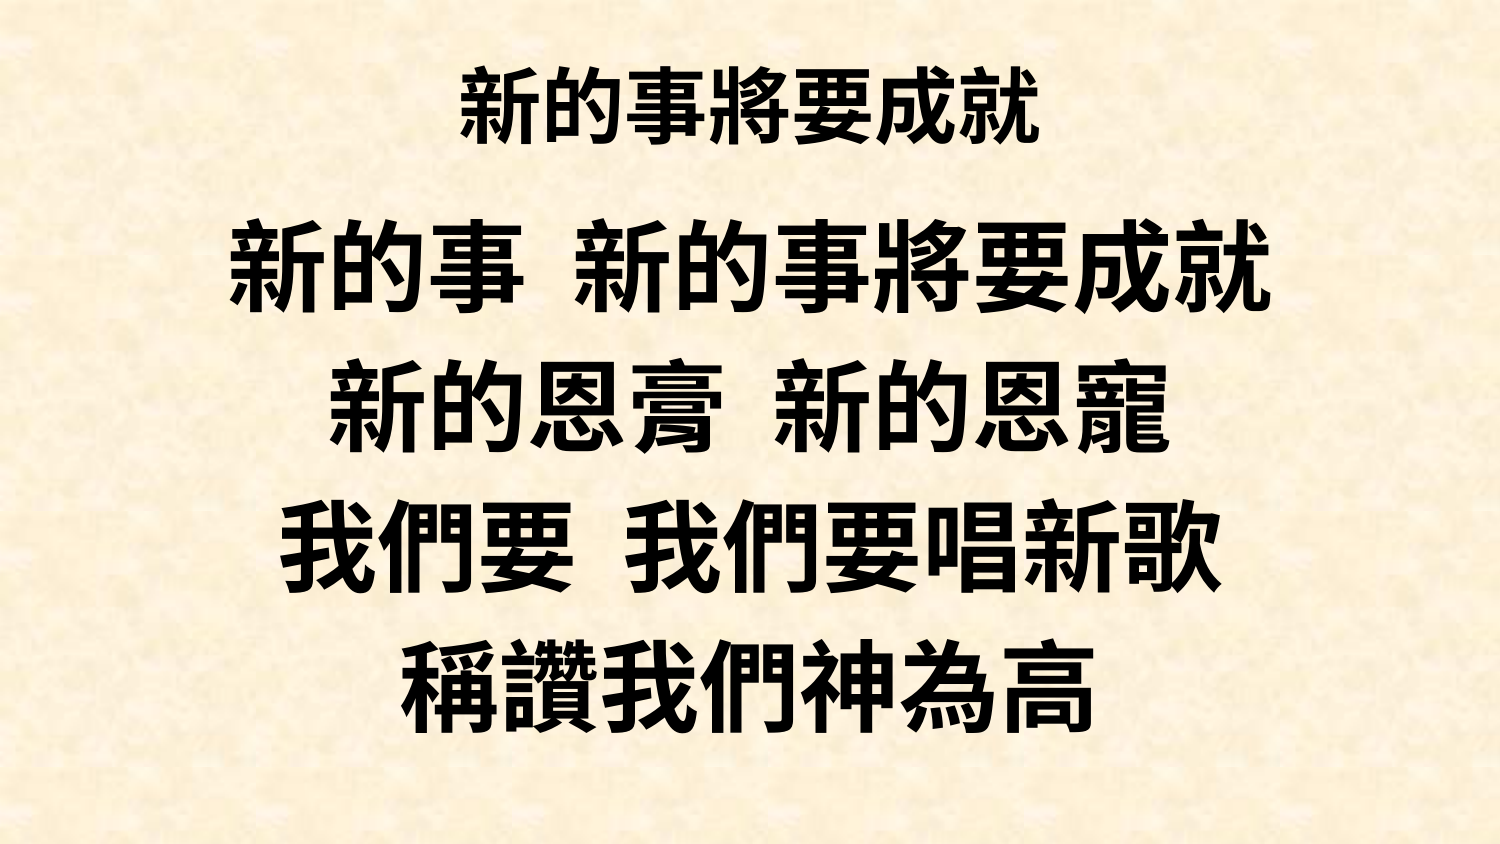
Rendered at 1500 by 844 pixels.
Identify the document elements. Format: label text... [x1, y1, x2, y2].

title 新的事將要成就 [75, 33, 1425, 175]
picture [0, 0, 1500, 196]
list 新的事 新的事將要成就 新的恩膏 新的恩寵 我們要 我們要唱新歌 稱讚我們神為高 [0, 196, 1500, 844]
